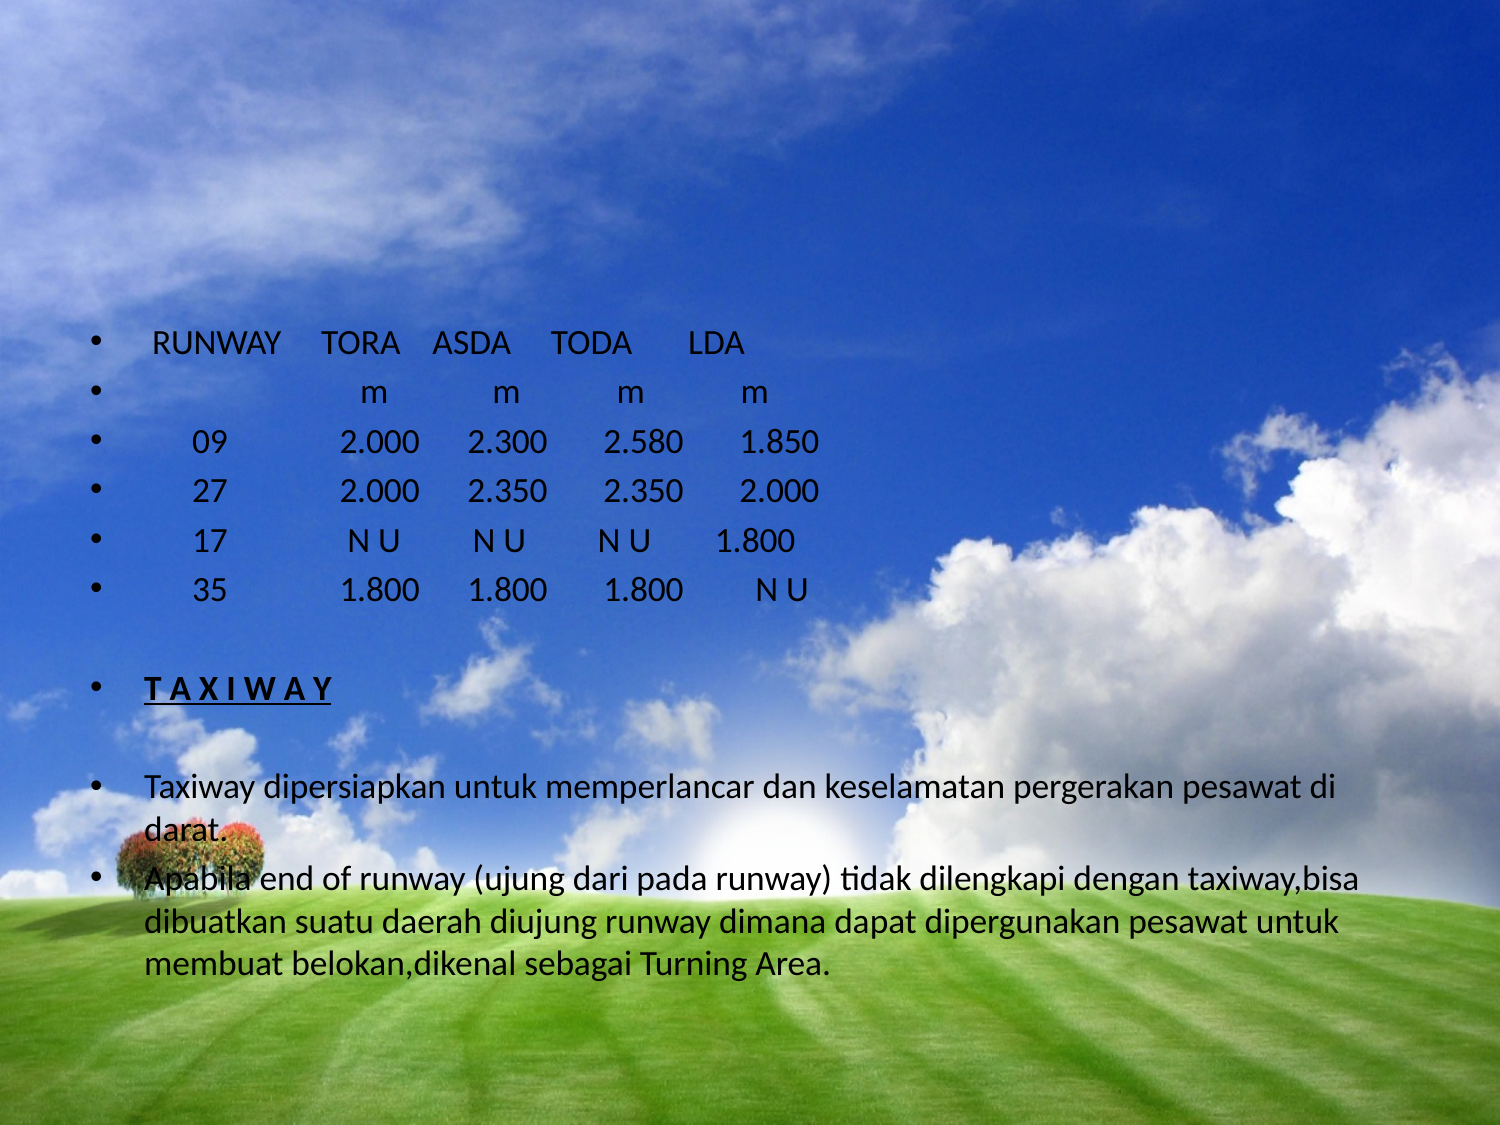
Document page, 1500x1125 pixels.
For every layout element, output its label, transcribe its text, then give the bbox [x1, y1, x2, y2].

picture [0, 0, 1500, 1125]
list RUNWAY TORA ASDA TODA LDA m m m m 09 2.000 2.300 2.580 1.850 27 2.000 2.350 2.350 2.000 17 N U N U N U 1.800 35 1.800 1.800 1.800 N U T A X I W A Y Taxiway dipersiapkan untuk memperlancar dan keselamatan pergerakan pesawat di darat. Apabila end of runway (ujung dari pada runway) tidak dilengkapi dengan taxiway,bisa dibuatkan suatu daerah diujung runway dimana dapat dipergunakan pesawat untuk membuat belokan,dikenal sebagai Turning Area. [75, 262, 1425, 1005]
